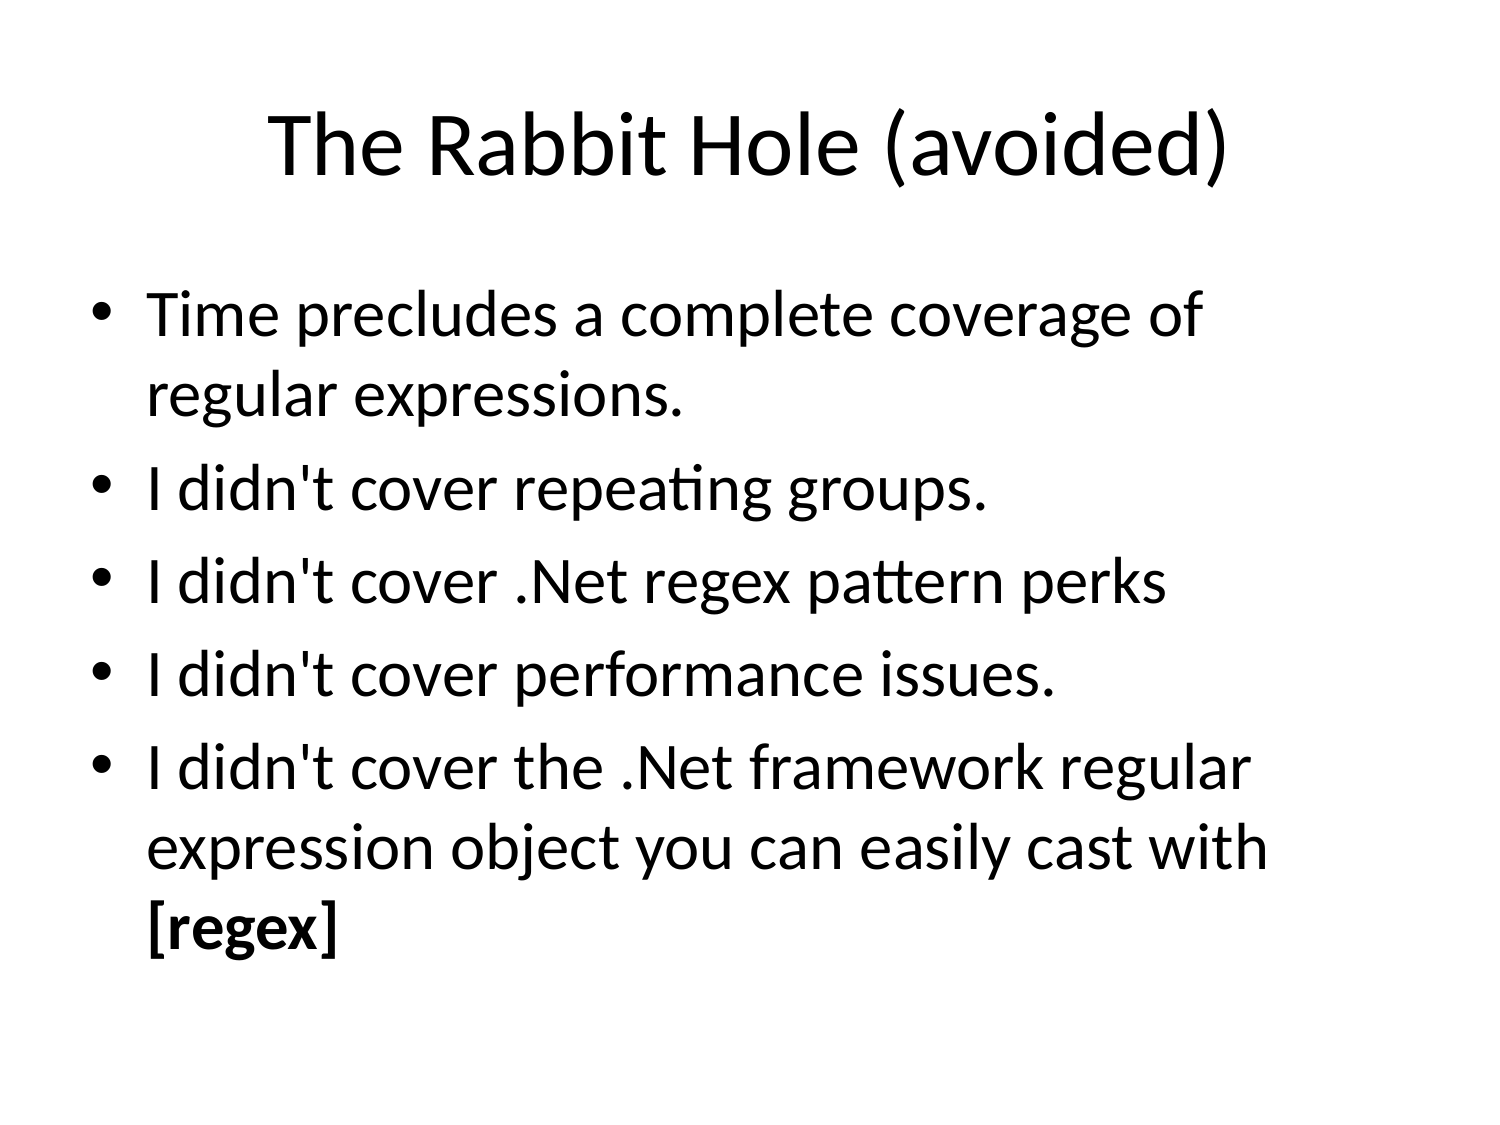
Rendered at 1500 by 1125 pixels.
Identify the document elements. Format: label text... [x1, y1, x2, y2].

list Time precludes a complete coverage of regular expressions. I didn't cover repeating groups. I didn't cover .Net regex pattern perks I didn't cover performance issues. I didn't cover the .Net framework regular expression object you can easily cast with [regex] [75, 262, 1425, 1005]
title The Rabbit Hole (avoided) [75, 45, 1425, 233]
